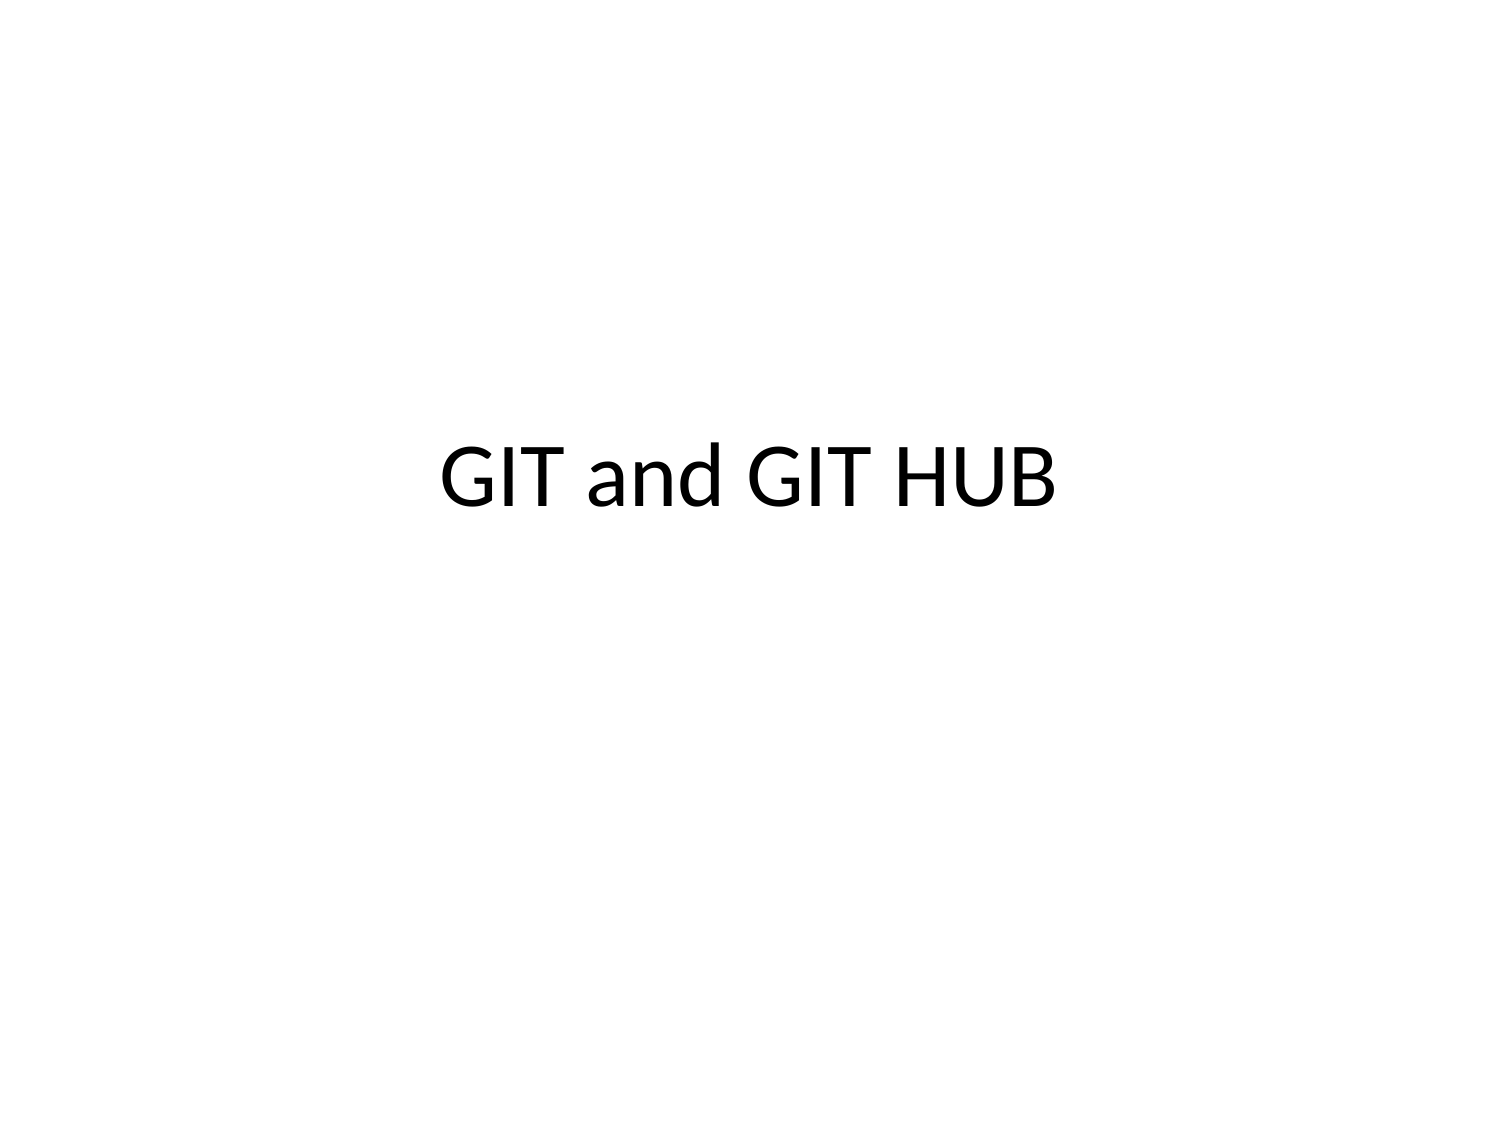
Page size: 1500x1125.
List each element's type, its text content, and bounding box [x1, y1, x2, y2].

title GIT and GIT HUB [112, 349, 1388, 591]
